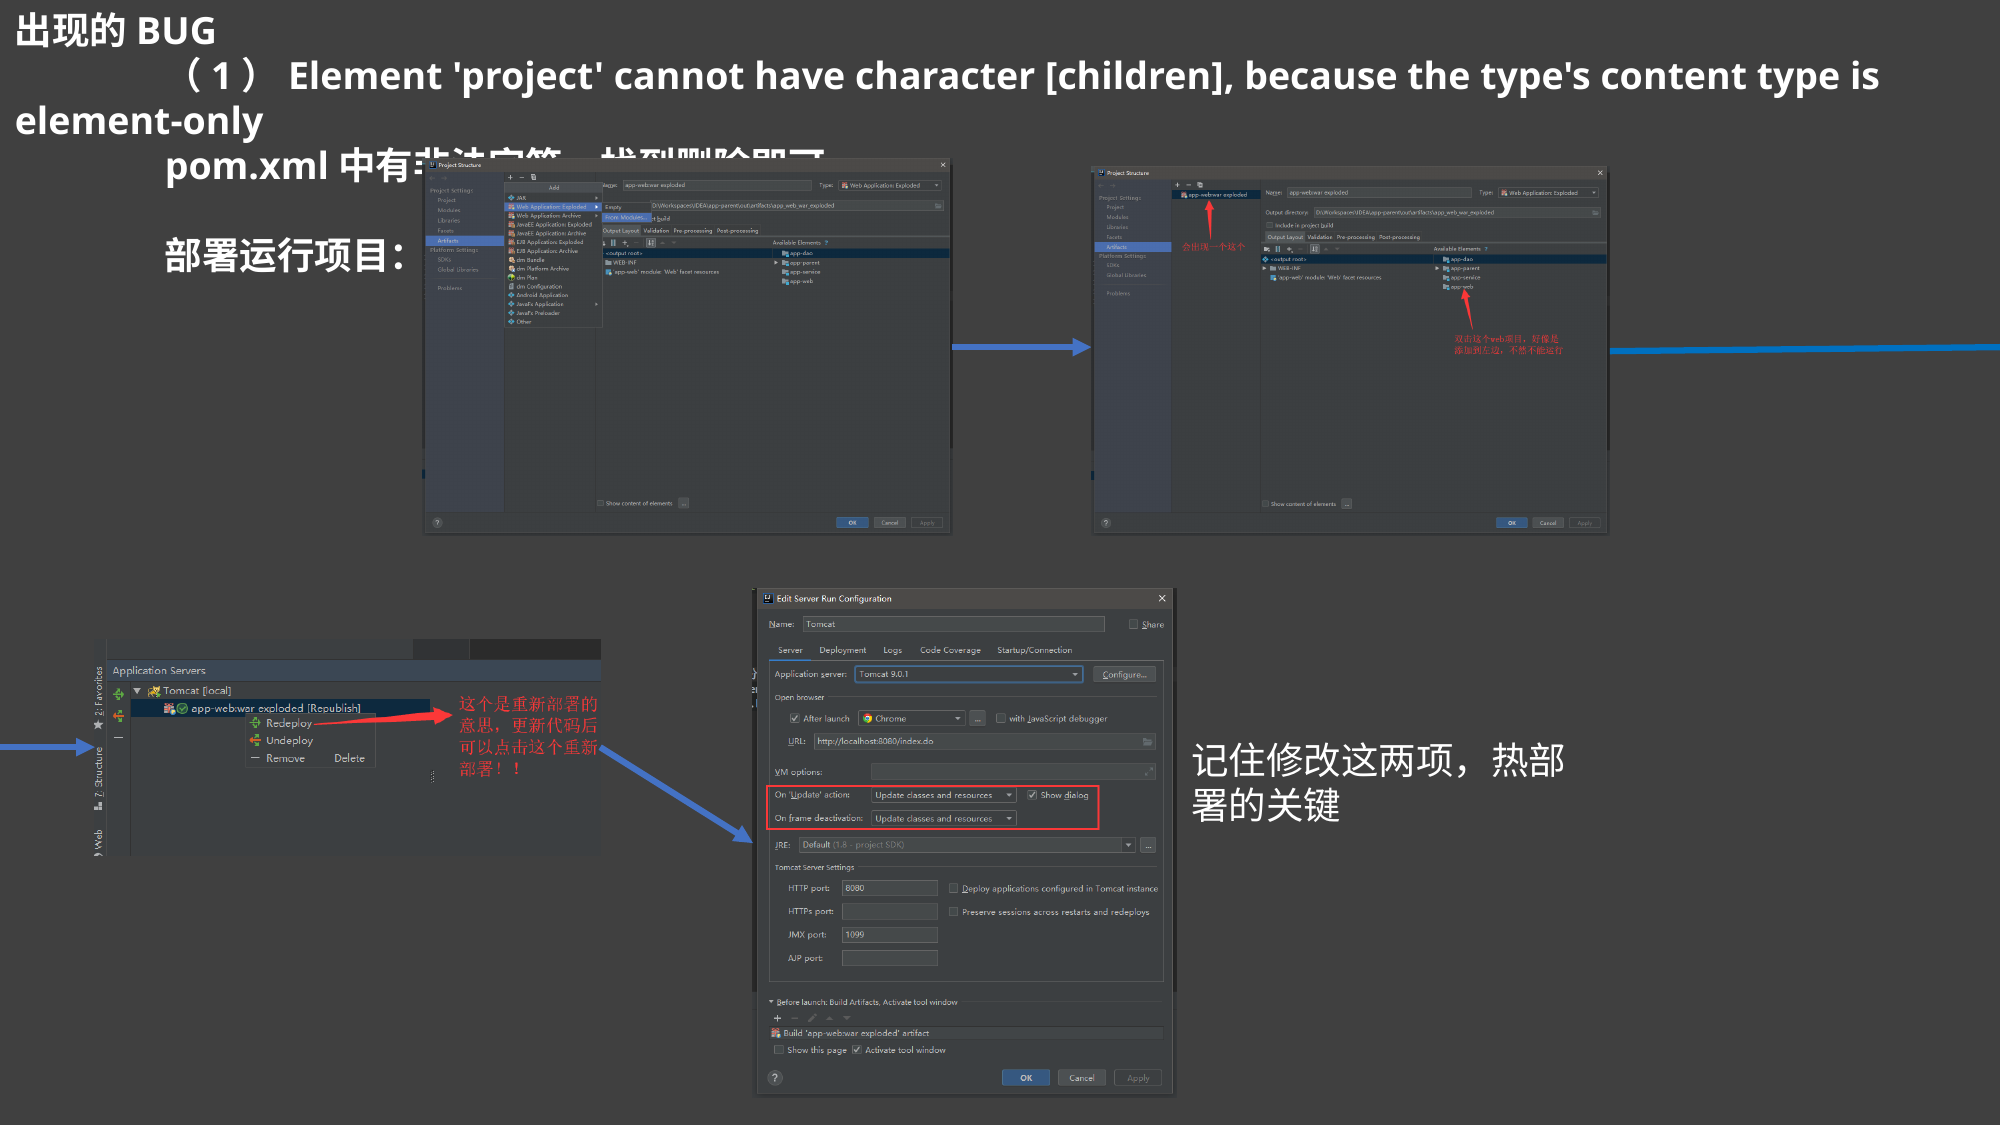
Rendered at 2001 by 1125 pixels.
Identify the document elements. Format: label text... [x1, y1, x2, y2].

picture [752, 588, 1177, 1098]
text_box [1609, 347, 2000, 352]
text_box 记住修改这两项，热部署的关键 [1177, 730, 1601, 835]
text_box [600, 747, 753, 844]
picture [1091, 166, 1610, 537]
text_box 出现的BUG （1）Element 'project' cannot have character [children], because the type's content type is element-only pom.xml中有非法字符，找到删除即可。 部署运行项目： [0, 0, 2000, 285]
picture [94, 639, 601, 856]
picture [422, 158, 953, 537]
